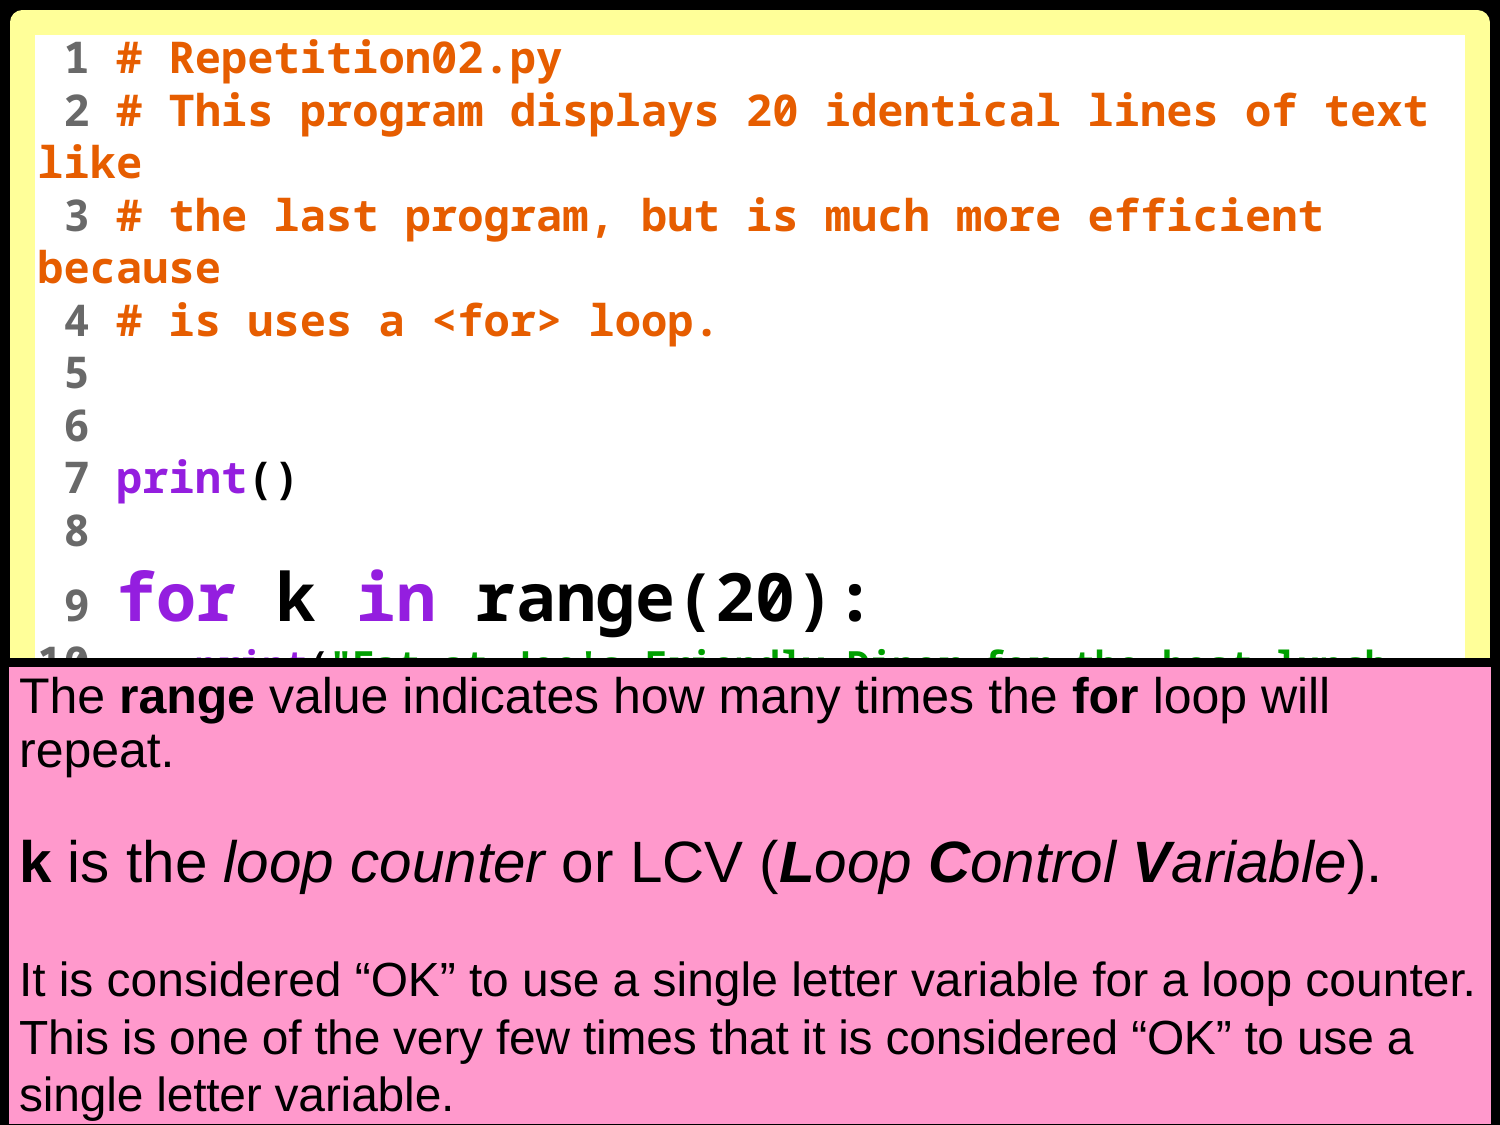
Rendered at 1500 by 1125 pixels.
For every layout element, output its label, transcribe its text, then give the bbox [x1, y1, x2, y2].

text_box The range value indicates how many times the for loop will repeat. k is the loop counter or LCV (Loop Control Variable). It is considered “OK” to use a single letter variable for a loop counter. This is one of the very few times that it is considered “OK” to use a single letter variable. [4, 662, 1496, 1125]
text_box 1 # Repetition02.py 2 # This program displays 20 identical lines of text like 3 # the last program, but is much more efficient because 4 # is uses a <for> loop. 5 6 7 print() 8 9 for k in range(20): 10 print("Eat at Joe's Friendly Diner for the best lunch value!") 11 [22, 22, 1478, 662]
